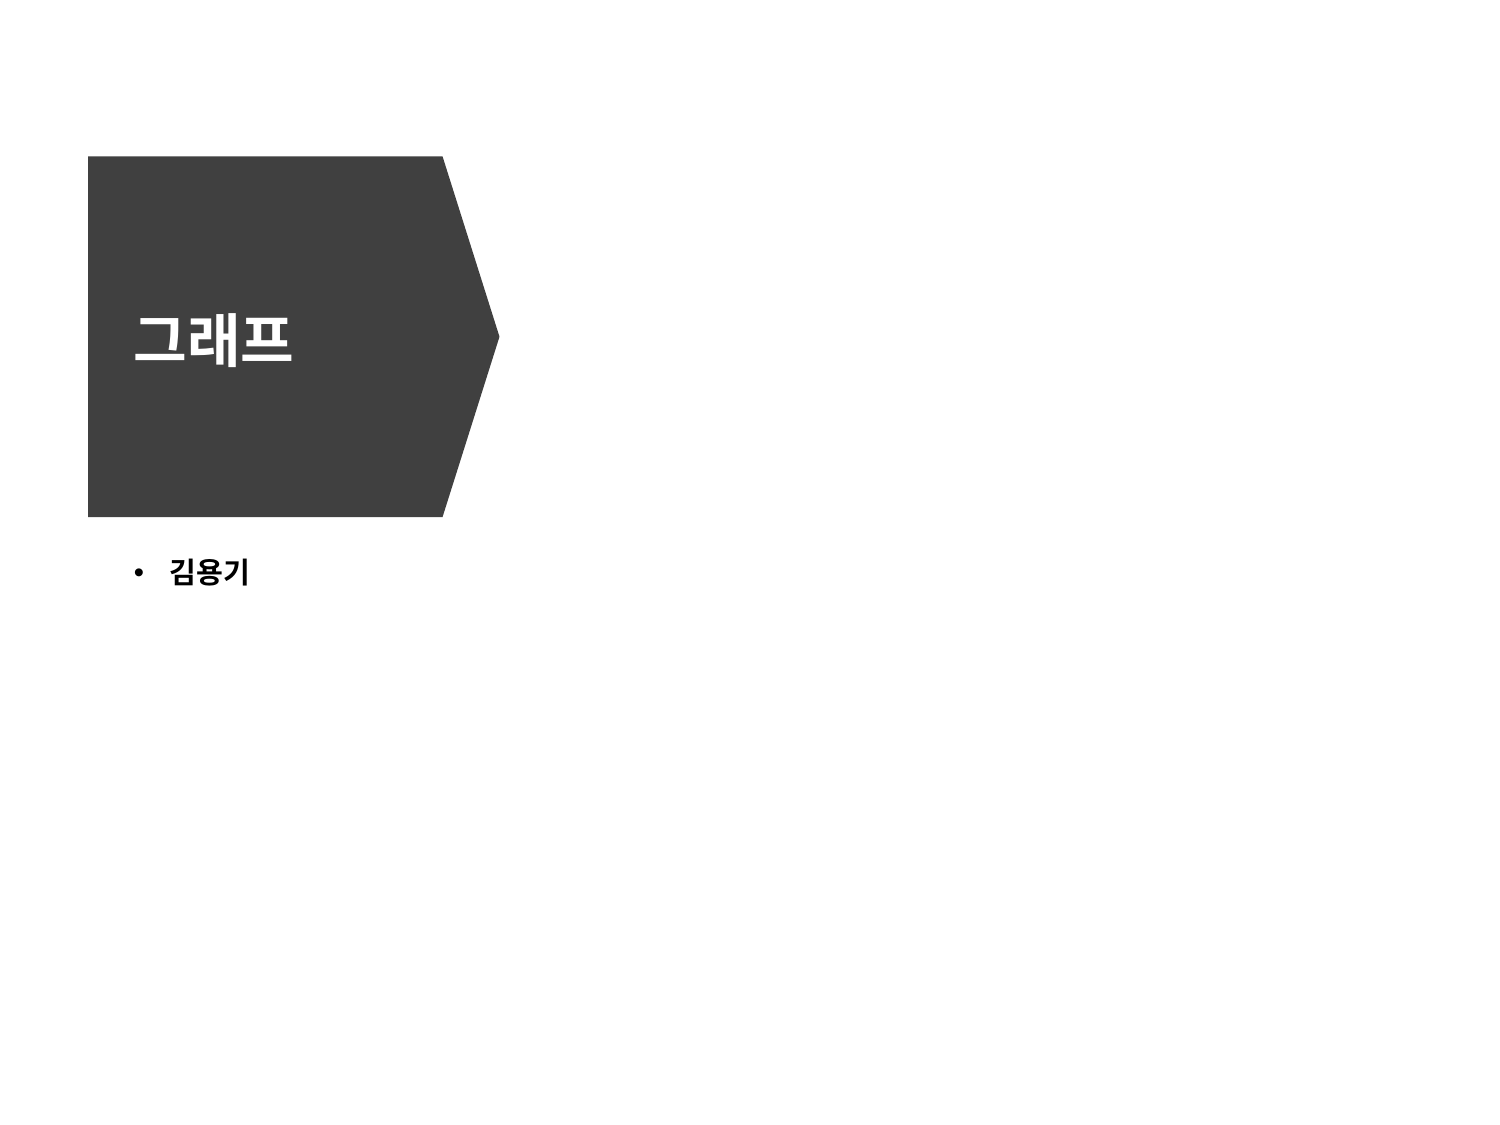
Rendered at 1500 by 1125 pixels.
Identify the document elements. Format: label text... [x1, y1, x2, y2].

text_box 김용기 [118, 550, 448, 949]
text_box [87, 155, 501, 519]
title 그래프 [118, 197, 448, 490]
